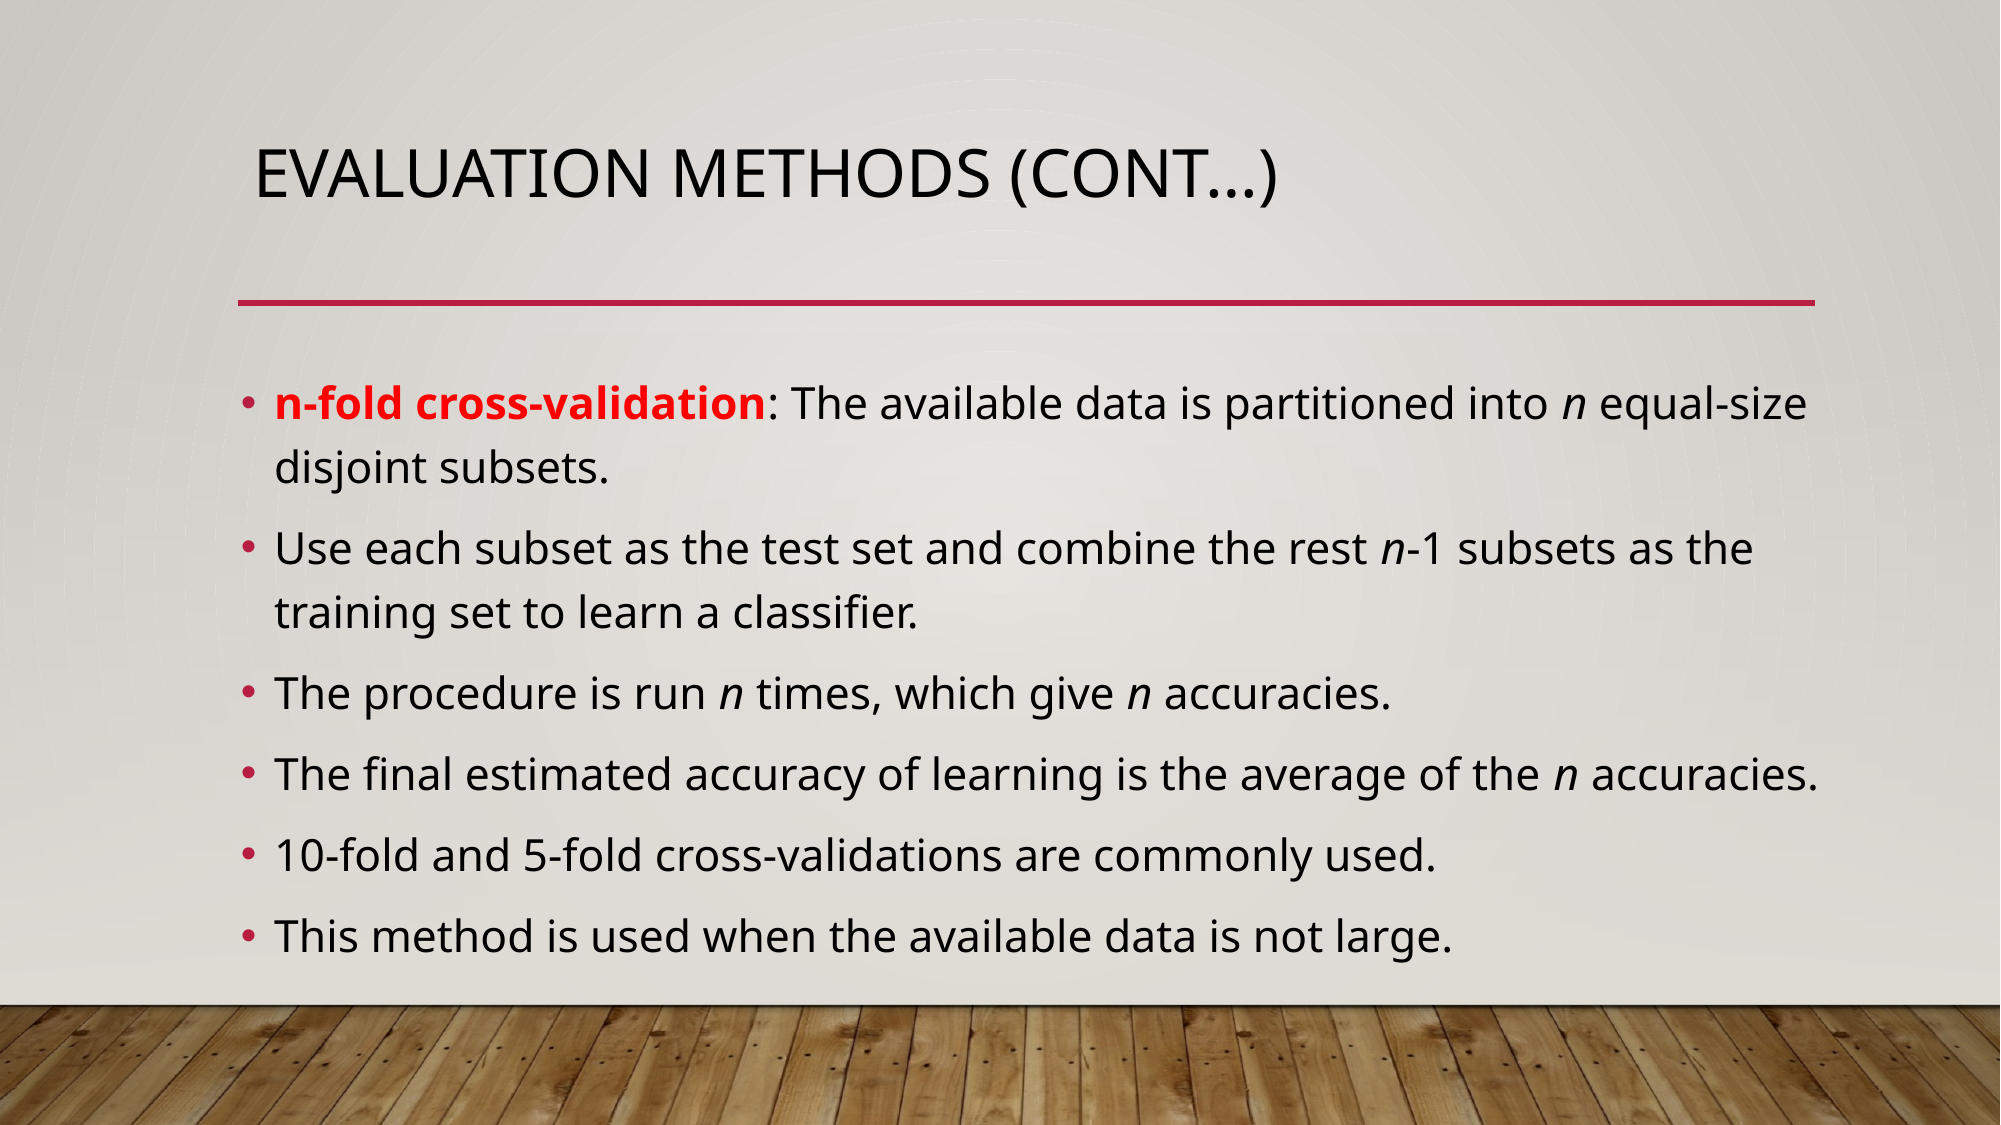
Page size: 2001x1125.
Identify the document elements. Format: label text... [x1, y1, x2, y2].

list n-fold cross-validation: The available data is partitioned into n equal-size disjoint subsets. Use each subset as the test set and combine the rest n-1 subsets as the training set to learn a classifier. The procedure is run n times, which give n accuracies. The final estimated accuracy of learning is the average of the n accuracies. 10-fold and 5-fold cross-validations are commonly used. This method is used when the available data is not large. [225, 356, 1845, 1023]
title Evaluation methods (cont…) [238, 131, 1814, 305]
picture [0, 1005, 2000, 1125]
